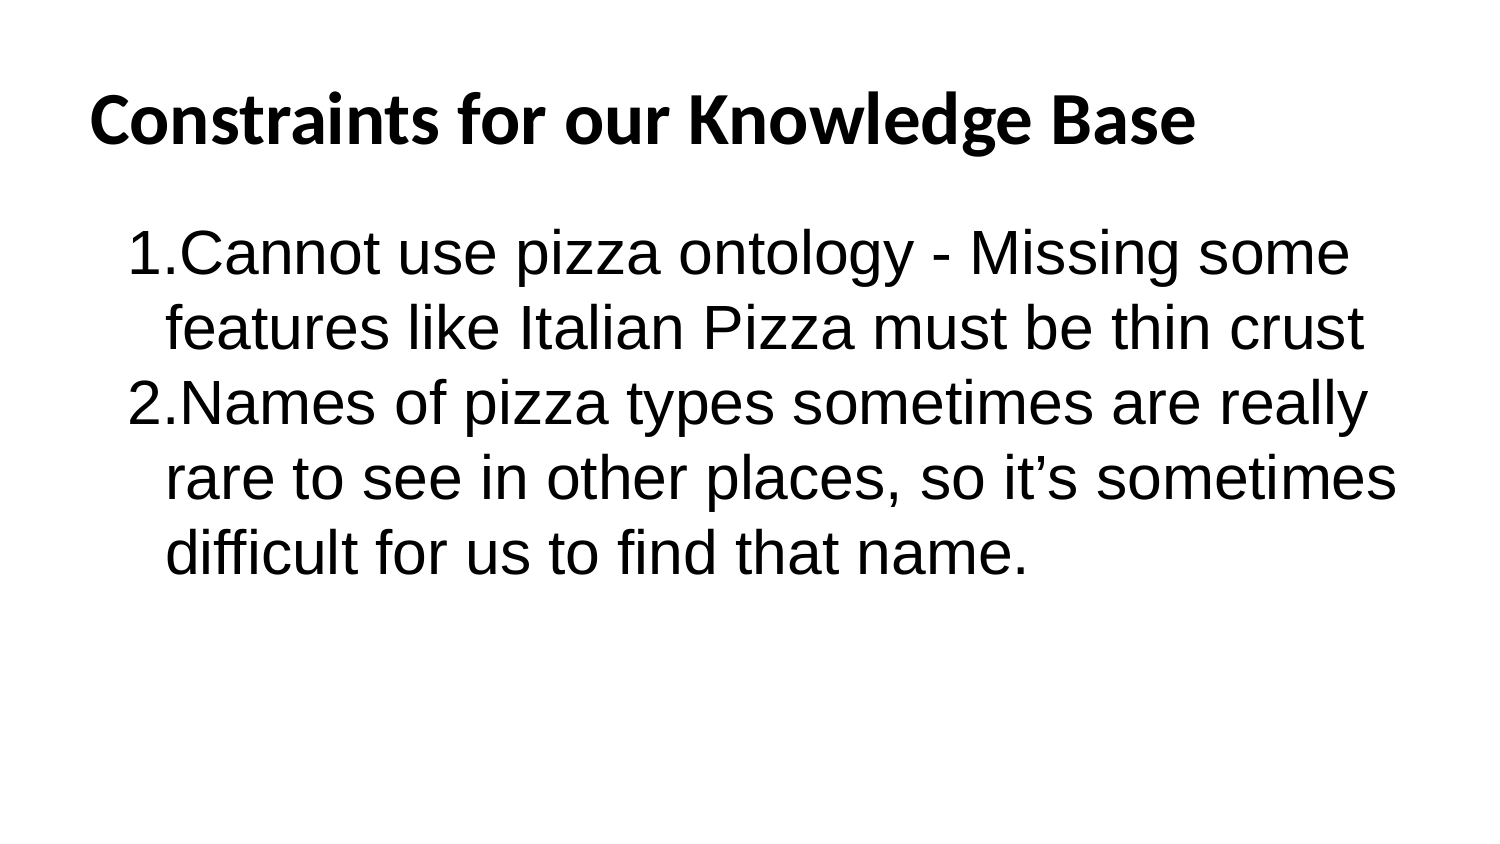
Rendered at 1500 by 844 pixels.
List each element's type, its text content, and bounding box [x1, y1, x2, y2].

list Cannot use pizza ontology - Missing some features like Italian Pizza must be thin crust Names of pizza types sometimes are really rare to see in other places, so it’s sometimes difficult for us to find that name. [75, 196, 1425, 808]
title Constraints for our Knowledge Base [75, 33, 1425, 175]
